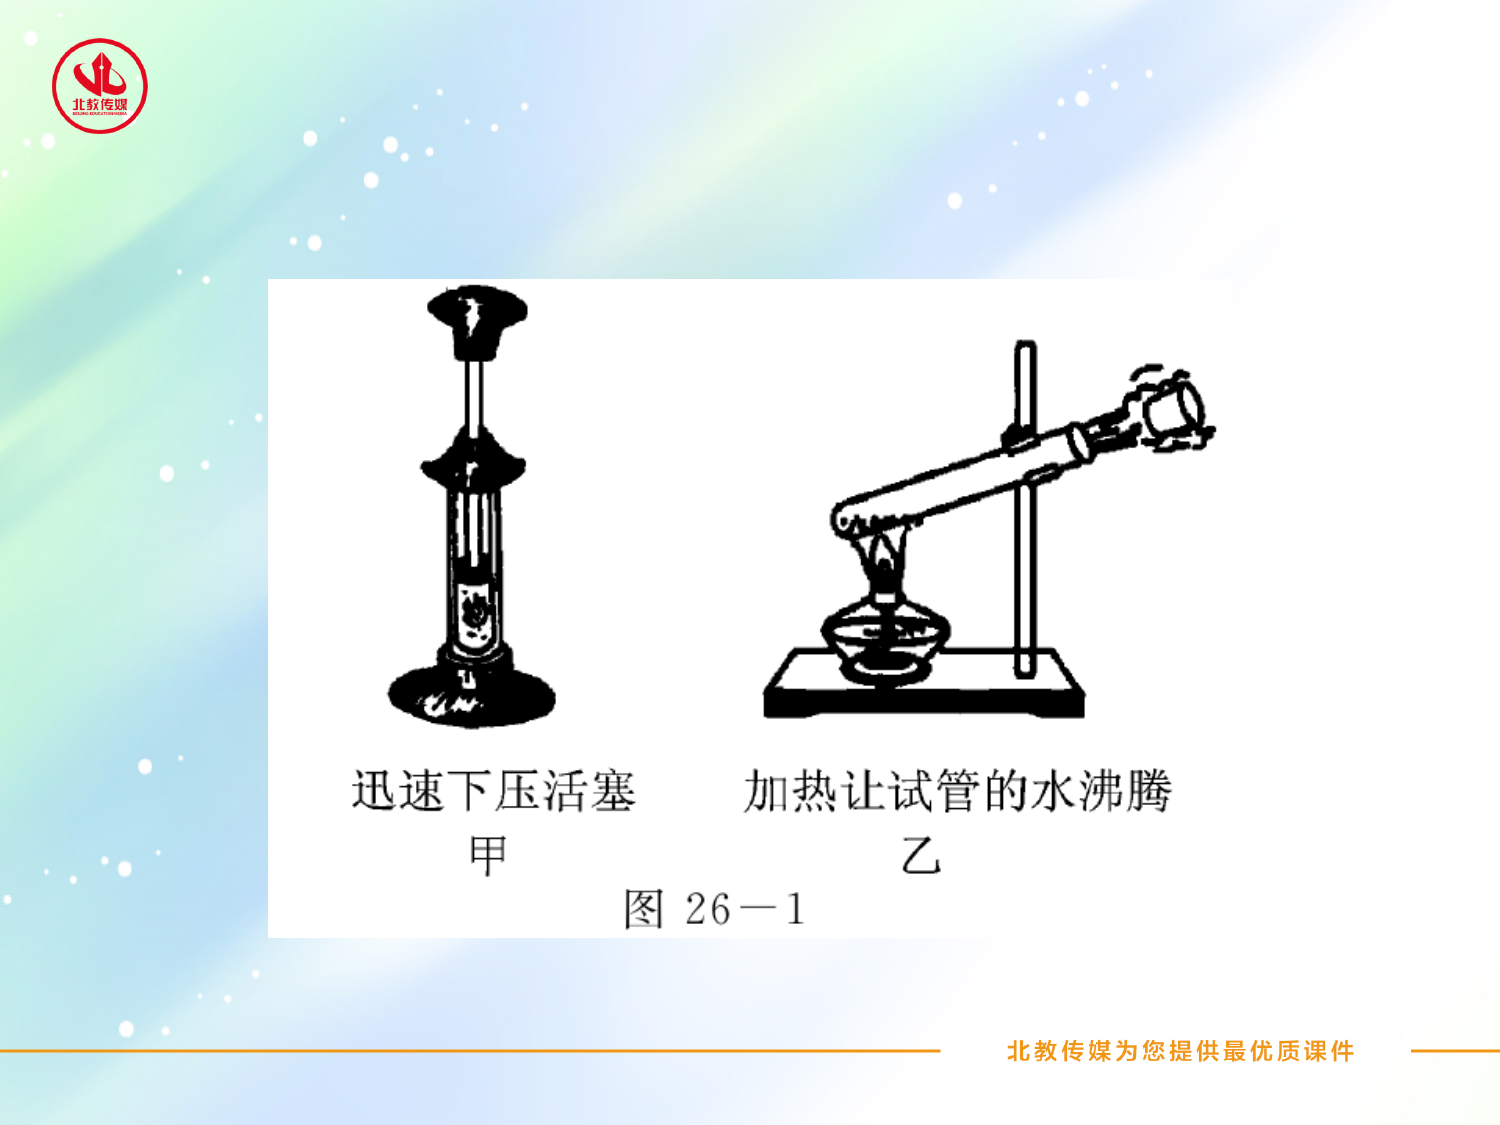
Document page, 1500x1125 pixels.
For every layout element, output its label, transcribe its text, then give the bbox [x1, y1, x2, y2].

text_box ·人教版 [1140, 1051, 1331, 1117]
picture [0, 0, 1500, 1125]
